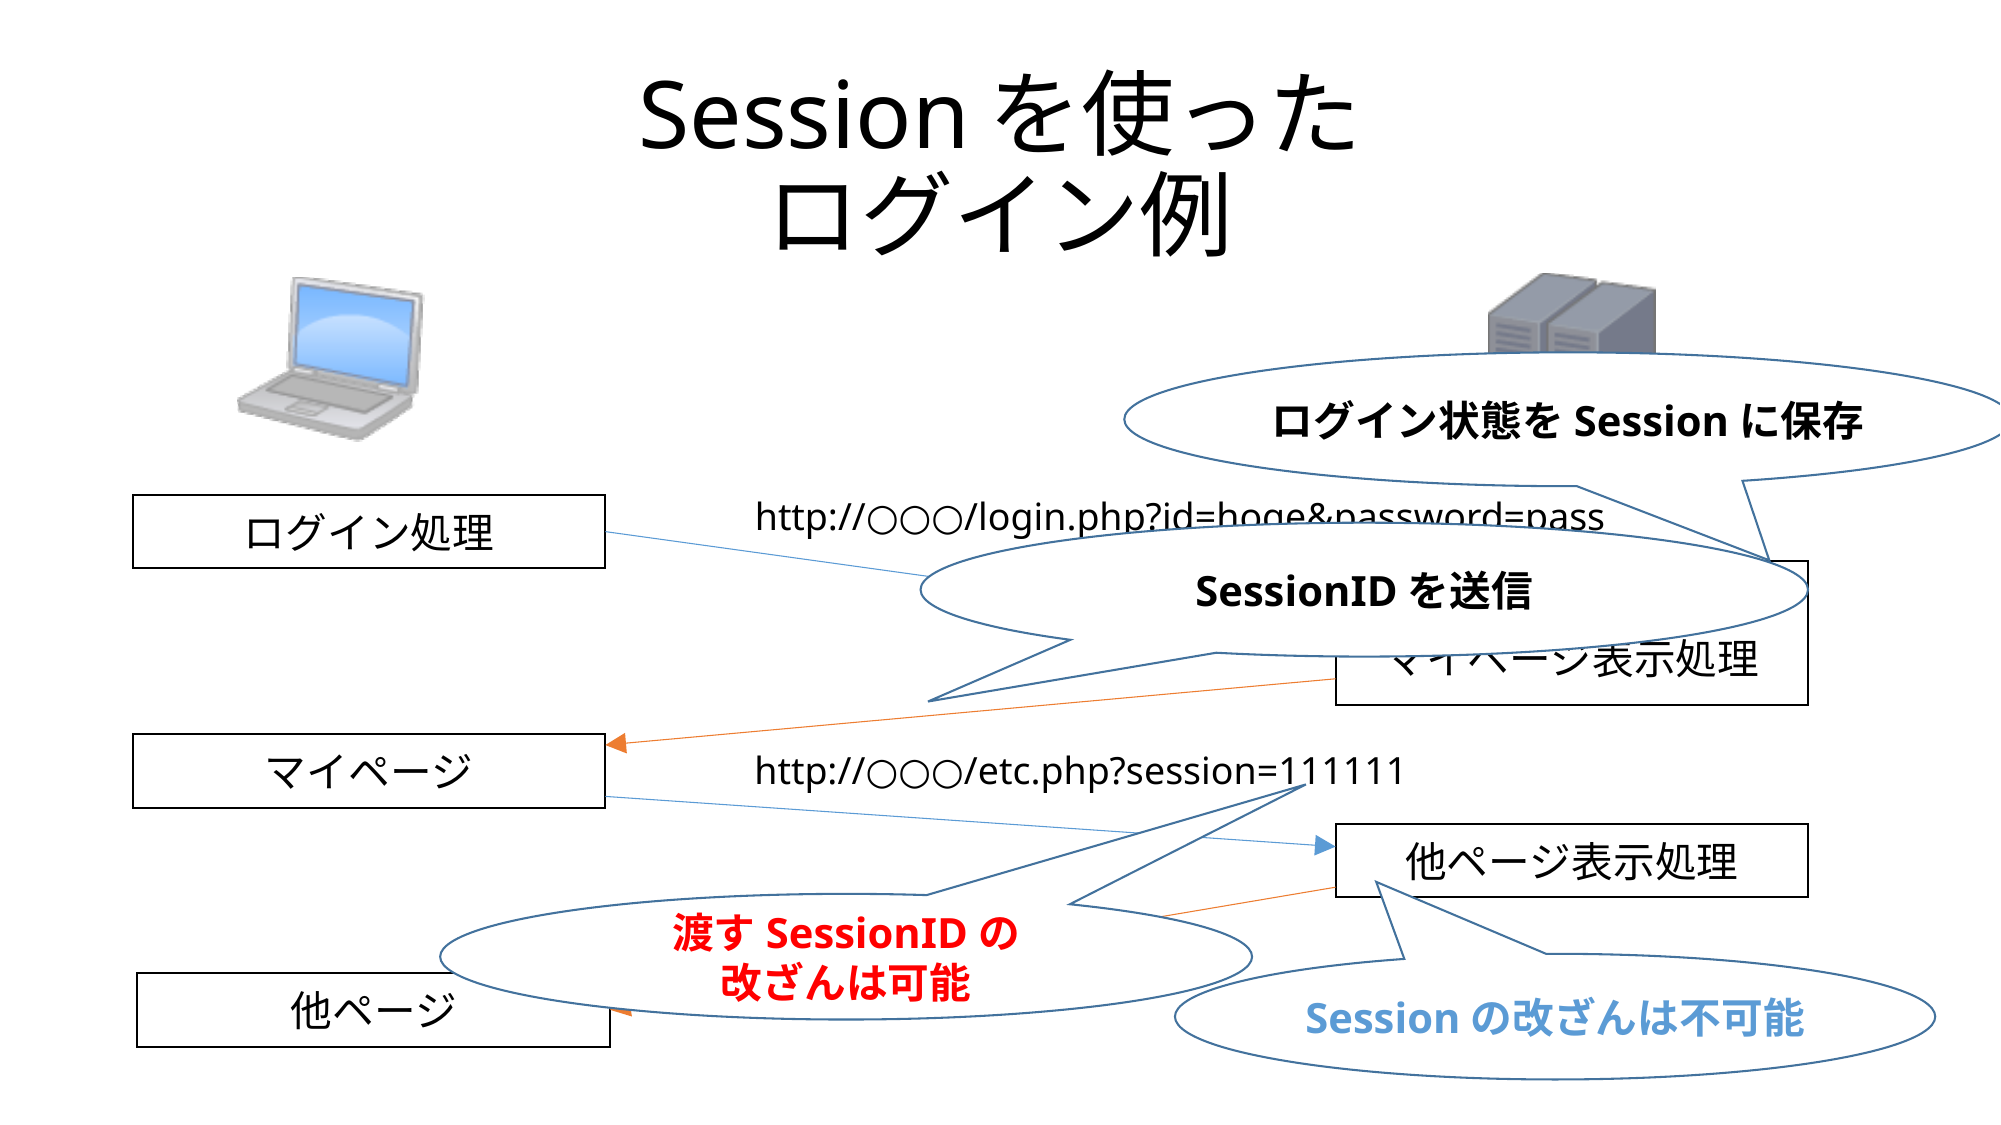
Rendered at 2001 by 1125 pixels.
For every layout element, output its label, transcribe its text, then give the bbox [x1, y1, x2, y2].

text_box ログイン処理 マイページ表示処理 [1771, 560, 1809, 584]
text_box 渡すSessionIDの 改ざんは可能 [439, 904, 609, 1009]
text_box Sessionの改ざんは不可能 [1173, 879, 1937, 1081]
picture [1488, 273, 1656, 442]
text_box 他ページ表示処理 [1335, 823, 1809, 898]
text_box http://○○○/etc.php?session=111111 [739, 739, 1423, 800]
text_box ログイン処理 マイページ表示処理 [1335, 595, 1809, 706]
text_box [605, 678, 1336, 746]
text_box 渡すSessionIDの 改ざんは可能 [621, 1010, 1072, 1021]
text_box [609, 887, 1336, 1010]
picture [237, 277, 425, 442]
text_box ログイン処理 [132, 494, 606, 569]
title Sessionを使った ログイン例 [137, 59, 1863, 278]
text_box 渡すSessionIDの 改ざんは可能 [1262, 783, 1307, 796]
text_box マイページ [132, 733, 606, 809]
text_box ログイン状態をSessionに保存 [1123, 352, 2000, 561]
text_box 渡すSessionIDの 改ざんは可能 [950, 847, 1185, 887]
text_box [605, 796, 1336, 847]
text_box SessionIDを送信 [979, 521, 1810, 678]
text_box http://○○○/login.php?id=hoge&password=pass [740, 485, 1621, 533]
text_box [605, 531, 1336, 633]
text_box 他ページ [136, 972, 611, 1048]
